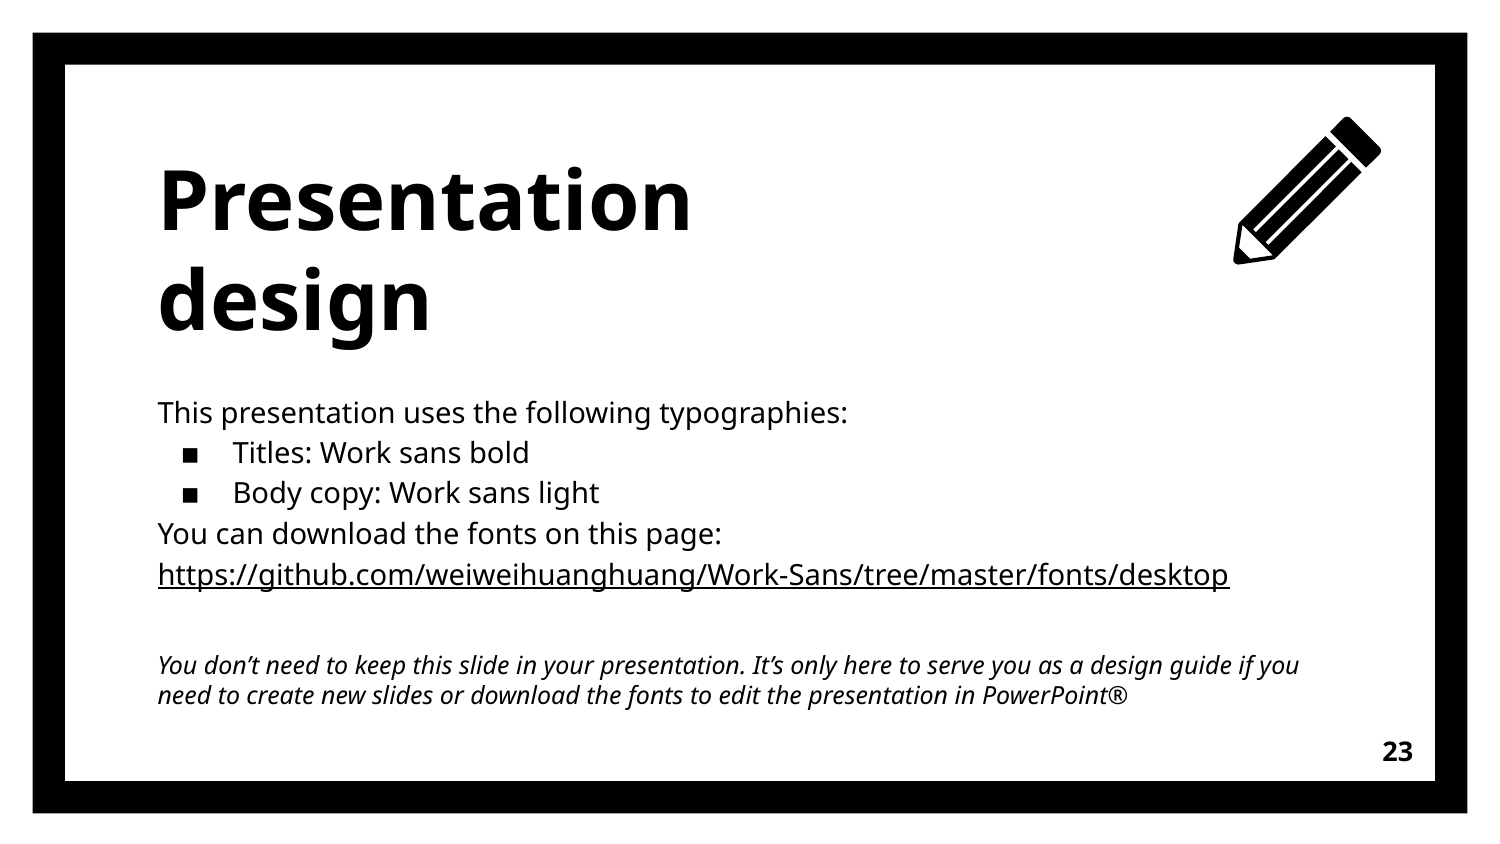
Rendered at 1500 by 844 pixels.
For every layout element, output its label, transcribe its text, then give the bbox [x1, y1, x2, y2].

title Presentation design [142, 139, 978, 363]
list This presentation uses the following typographies: Titles: Work sans bold Body copy: Work sans light You can download the fonts on this page: https://github.com/weiweihuanghuang/Work-Sans/tree/master/fonts/desktop [142, 379, 1358, 634]
slide_number 23 [1338, 720, 1429, 786]
text_box You don’t need to keep this slide in your presentation. It’s only here to serve you as a design guide if you need to create new slides or download the fonts to edit the presentation in PowerPoint® [142, 634, 1358, 723]
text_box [1233, 116, 1382, 265]
